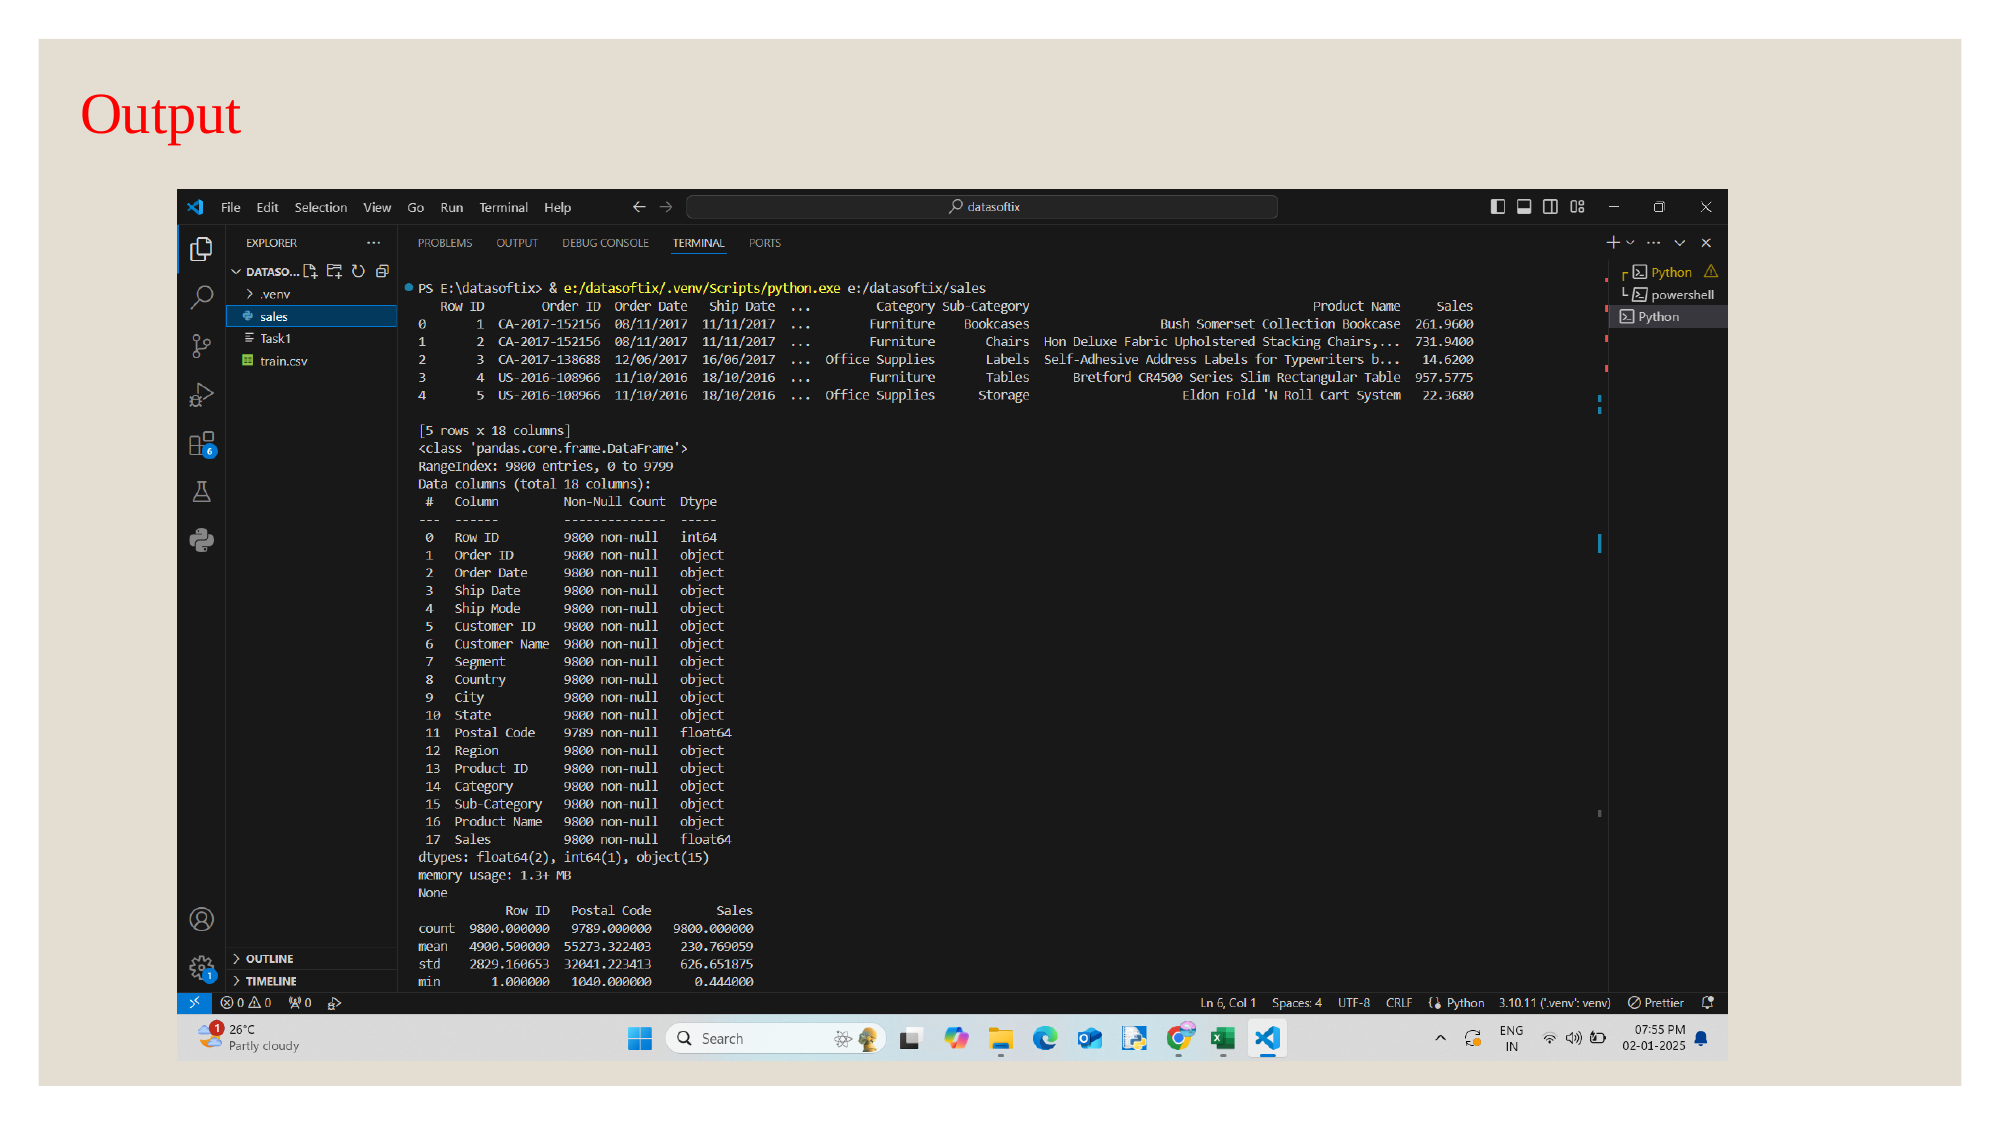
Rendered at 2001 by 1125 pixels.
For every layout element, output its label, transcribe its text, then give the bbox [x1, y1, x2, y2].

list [177, 189, 1728, 1061]
title Output [64, 40, 1715, 190]
